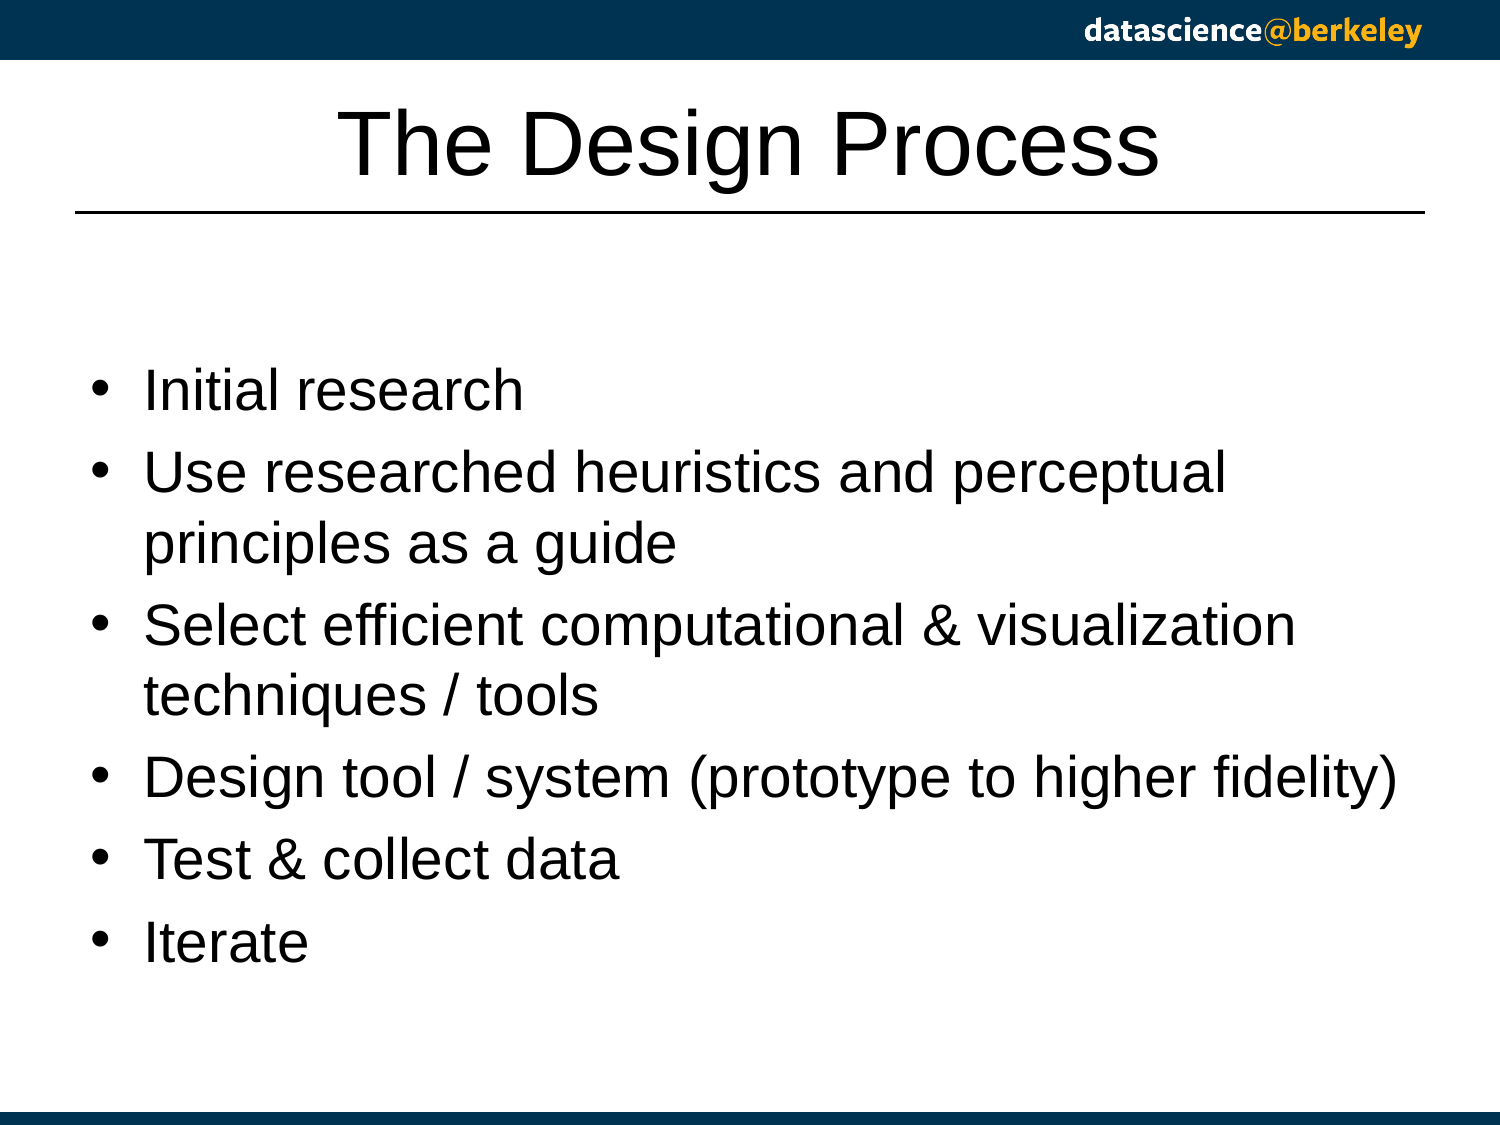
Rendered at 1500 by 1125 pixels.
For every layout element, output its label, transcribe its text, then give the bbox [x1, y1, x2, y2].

title The Design Process [75, 45, 1425, 233]
list Initial research Use researched heuristics and perceptual principles as a guide Select efficient computational & visualization techniques / tools Design tool / system (prototype to higher fidelity) Test & collect data Iterate [75, 262, 1425, 1005]
picture [1079, 10, 1431, 52]
